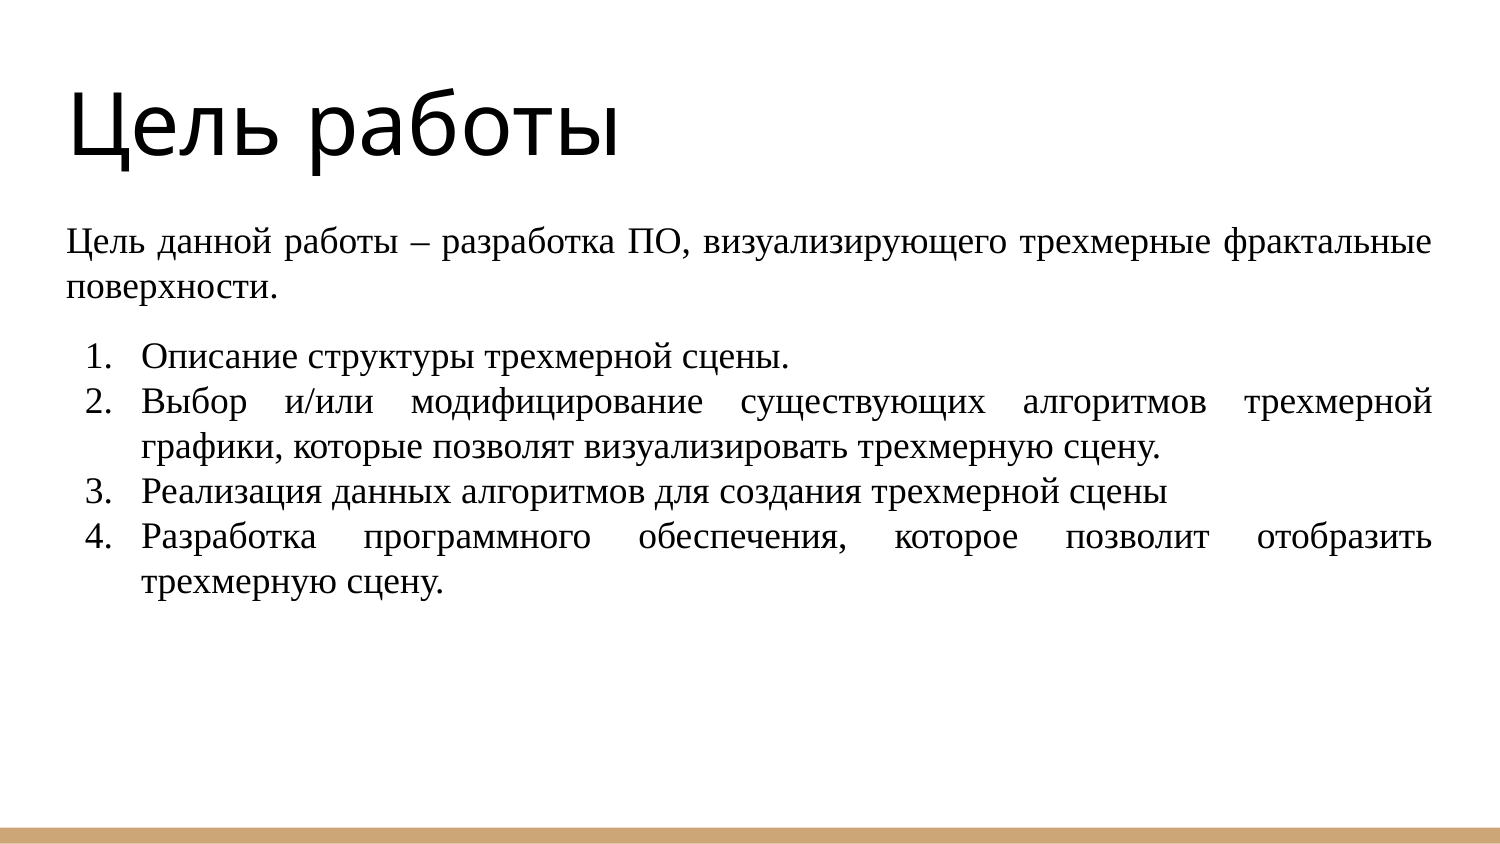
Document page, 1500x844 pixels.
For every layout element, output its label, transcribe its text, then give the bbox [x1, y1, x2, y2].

list Цель данной работы – разработка ПО, визуализирующего трехмерные фрактальные поверхности. Описание структуры трехмерной сцены. Выбор и/или модифицирование существующих алгоритмов трехмерной графики, которые позволят визуализировать трехмерную сцену. Реализация данных алгоритмов для создания трехмерной сцены Разработка программного обеспечения, которое позволит отобразить трехмерную сцену. [51, 200, 1449, 752]
title Цель работы [51, 51, 1449, 189]
